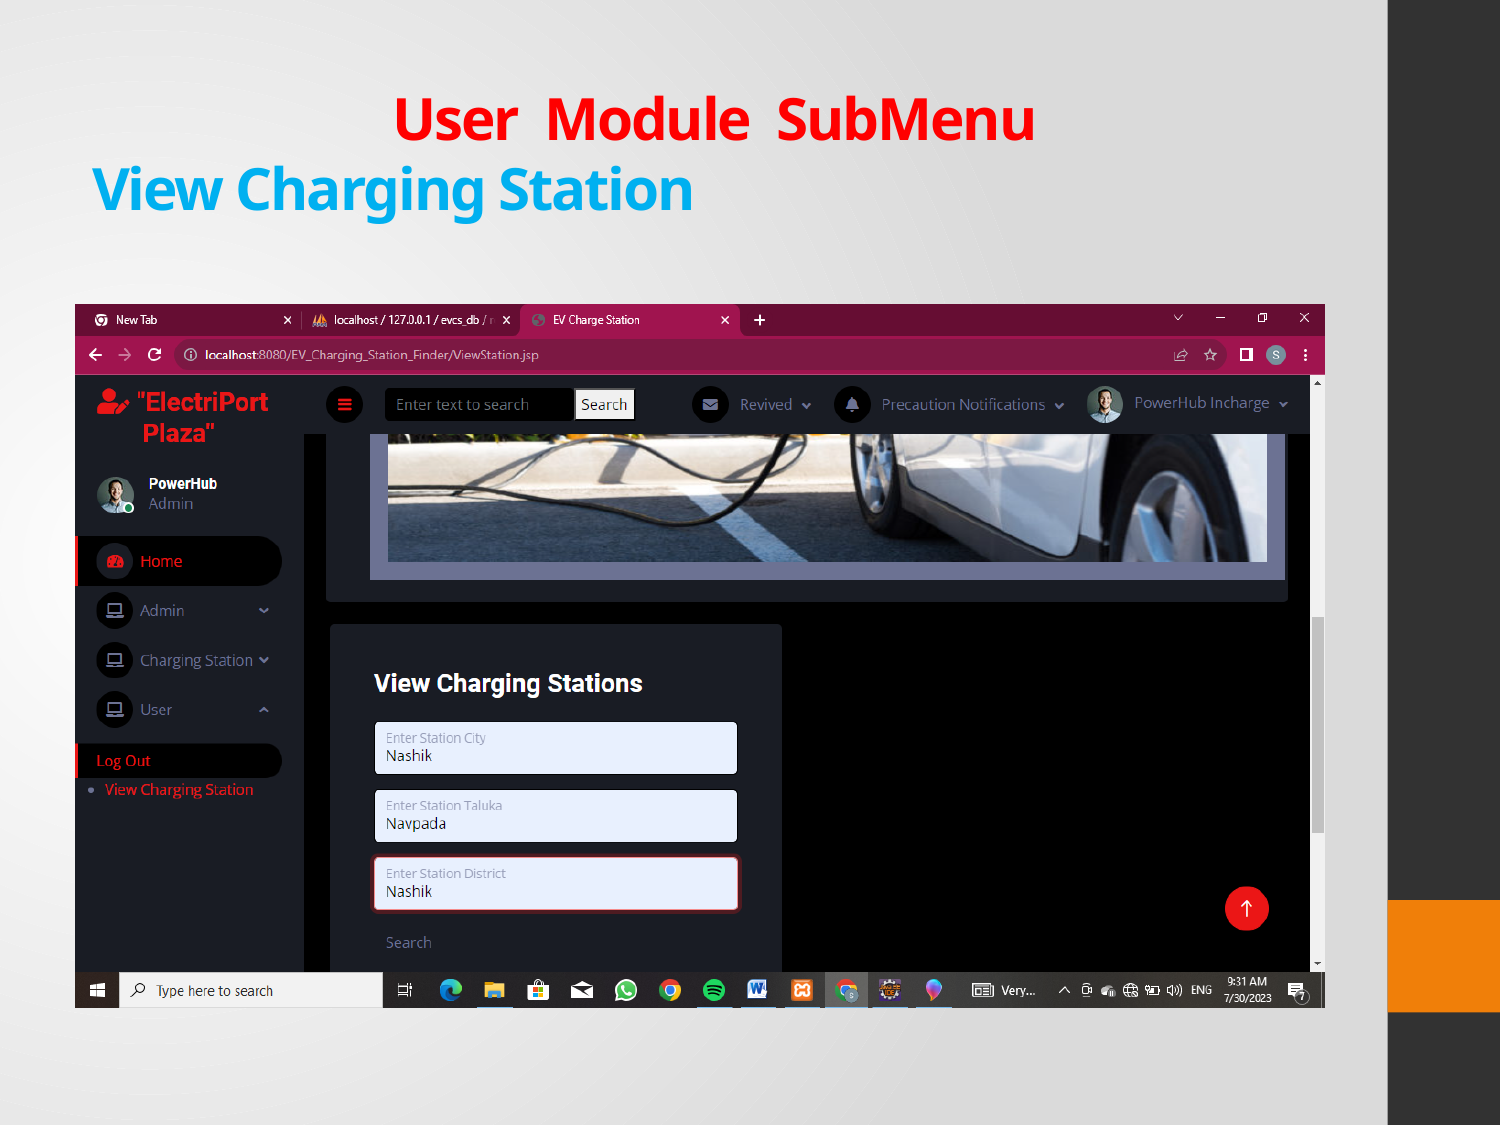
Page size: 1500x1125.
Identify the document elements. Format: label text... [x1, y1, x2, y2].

title User Module SubMenu View Charging Station [77, 101, 1328, 203]
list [74, 304, 1326, 1009]
